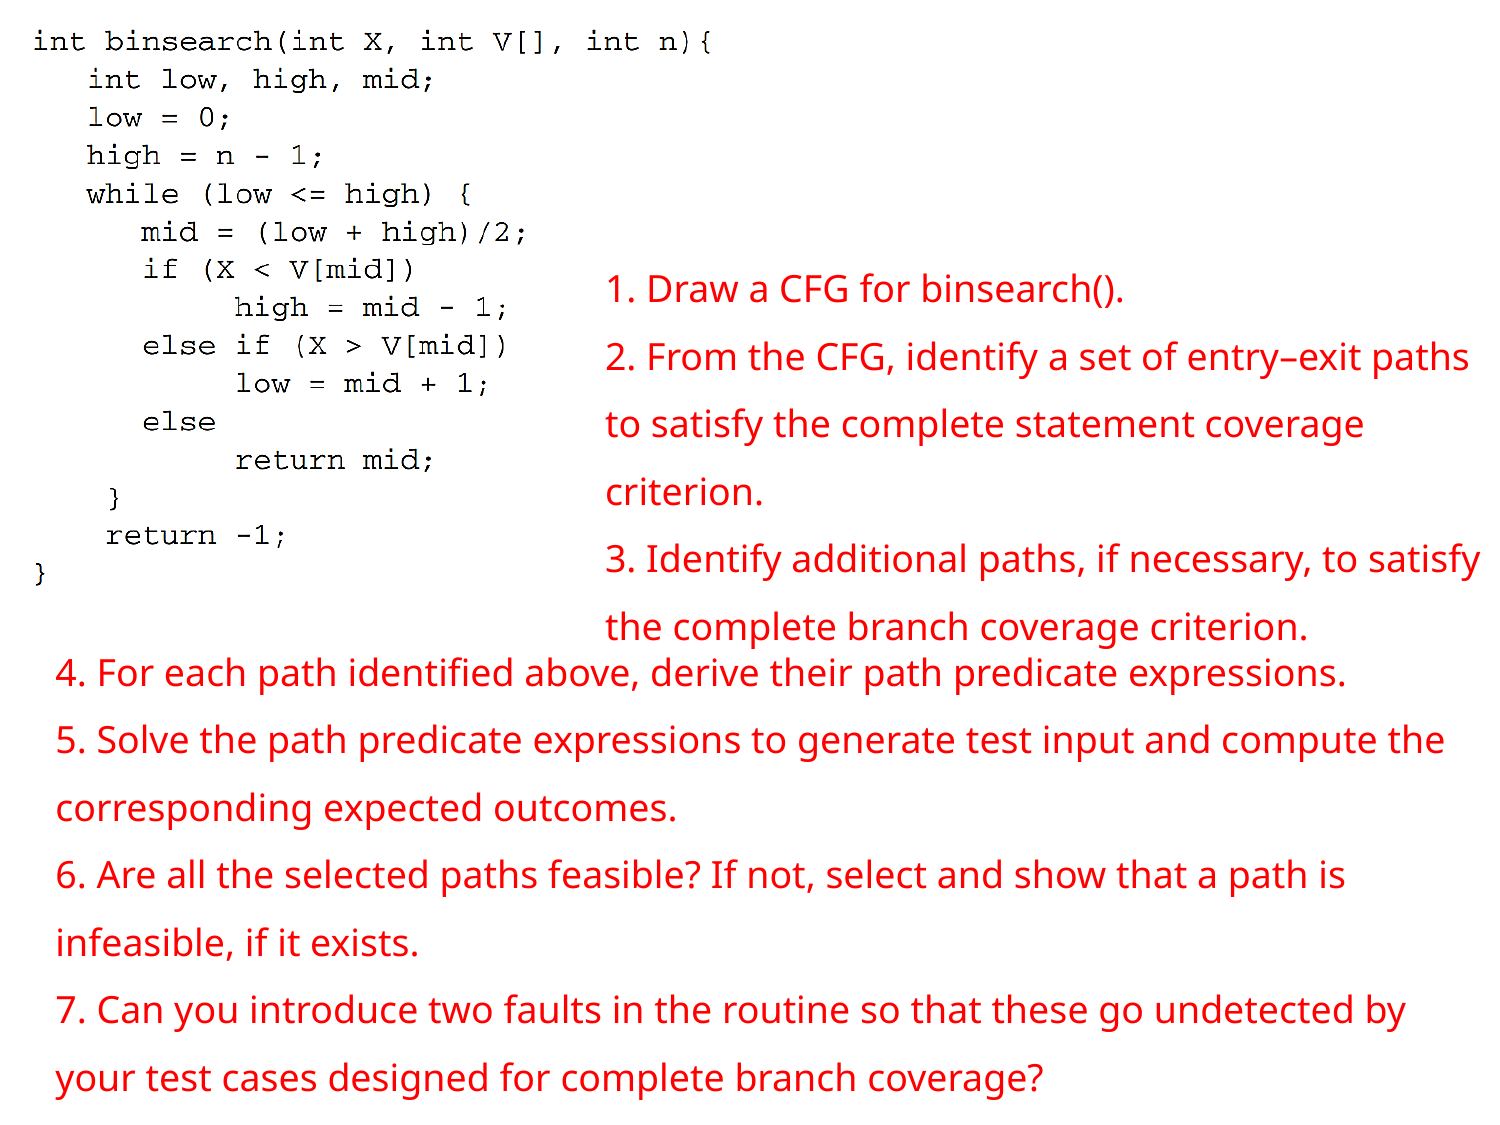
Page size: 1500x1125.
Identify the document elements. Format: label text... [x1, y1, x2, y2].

picture [15, 20, 768, 592]
text_box 1. Draw a CFG for binsearch(). 2. From the CFG, identify a set of entry–exit paths to satisfy the complete statement coverage criterion. 3. Identify additional paths, if necessary, to satisfy the complete branch coverage criterion. [590, 235, 1500, 656]
text_box 4. For each path identified above, derive their path predicate expressions. 5. Solve the path predicate expressions to generate test input and compute the corresponding expected outcomes. 6. Are all the selected paths feasible? If not, select and show that a path is infeasible, if it exists. 7. Can you introduce two faults in the routine so that these go undetected by your test cases designed for complete branch coverage? [40, 618, 1475, 1107]
